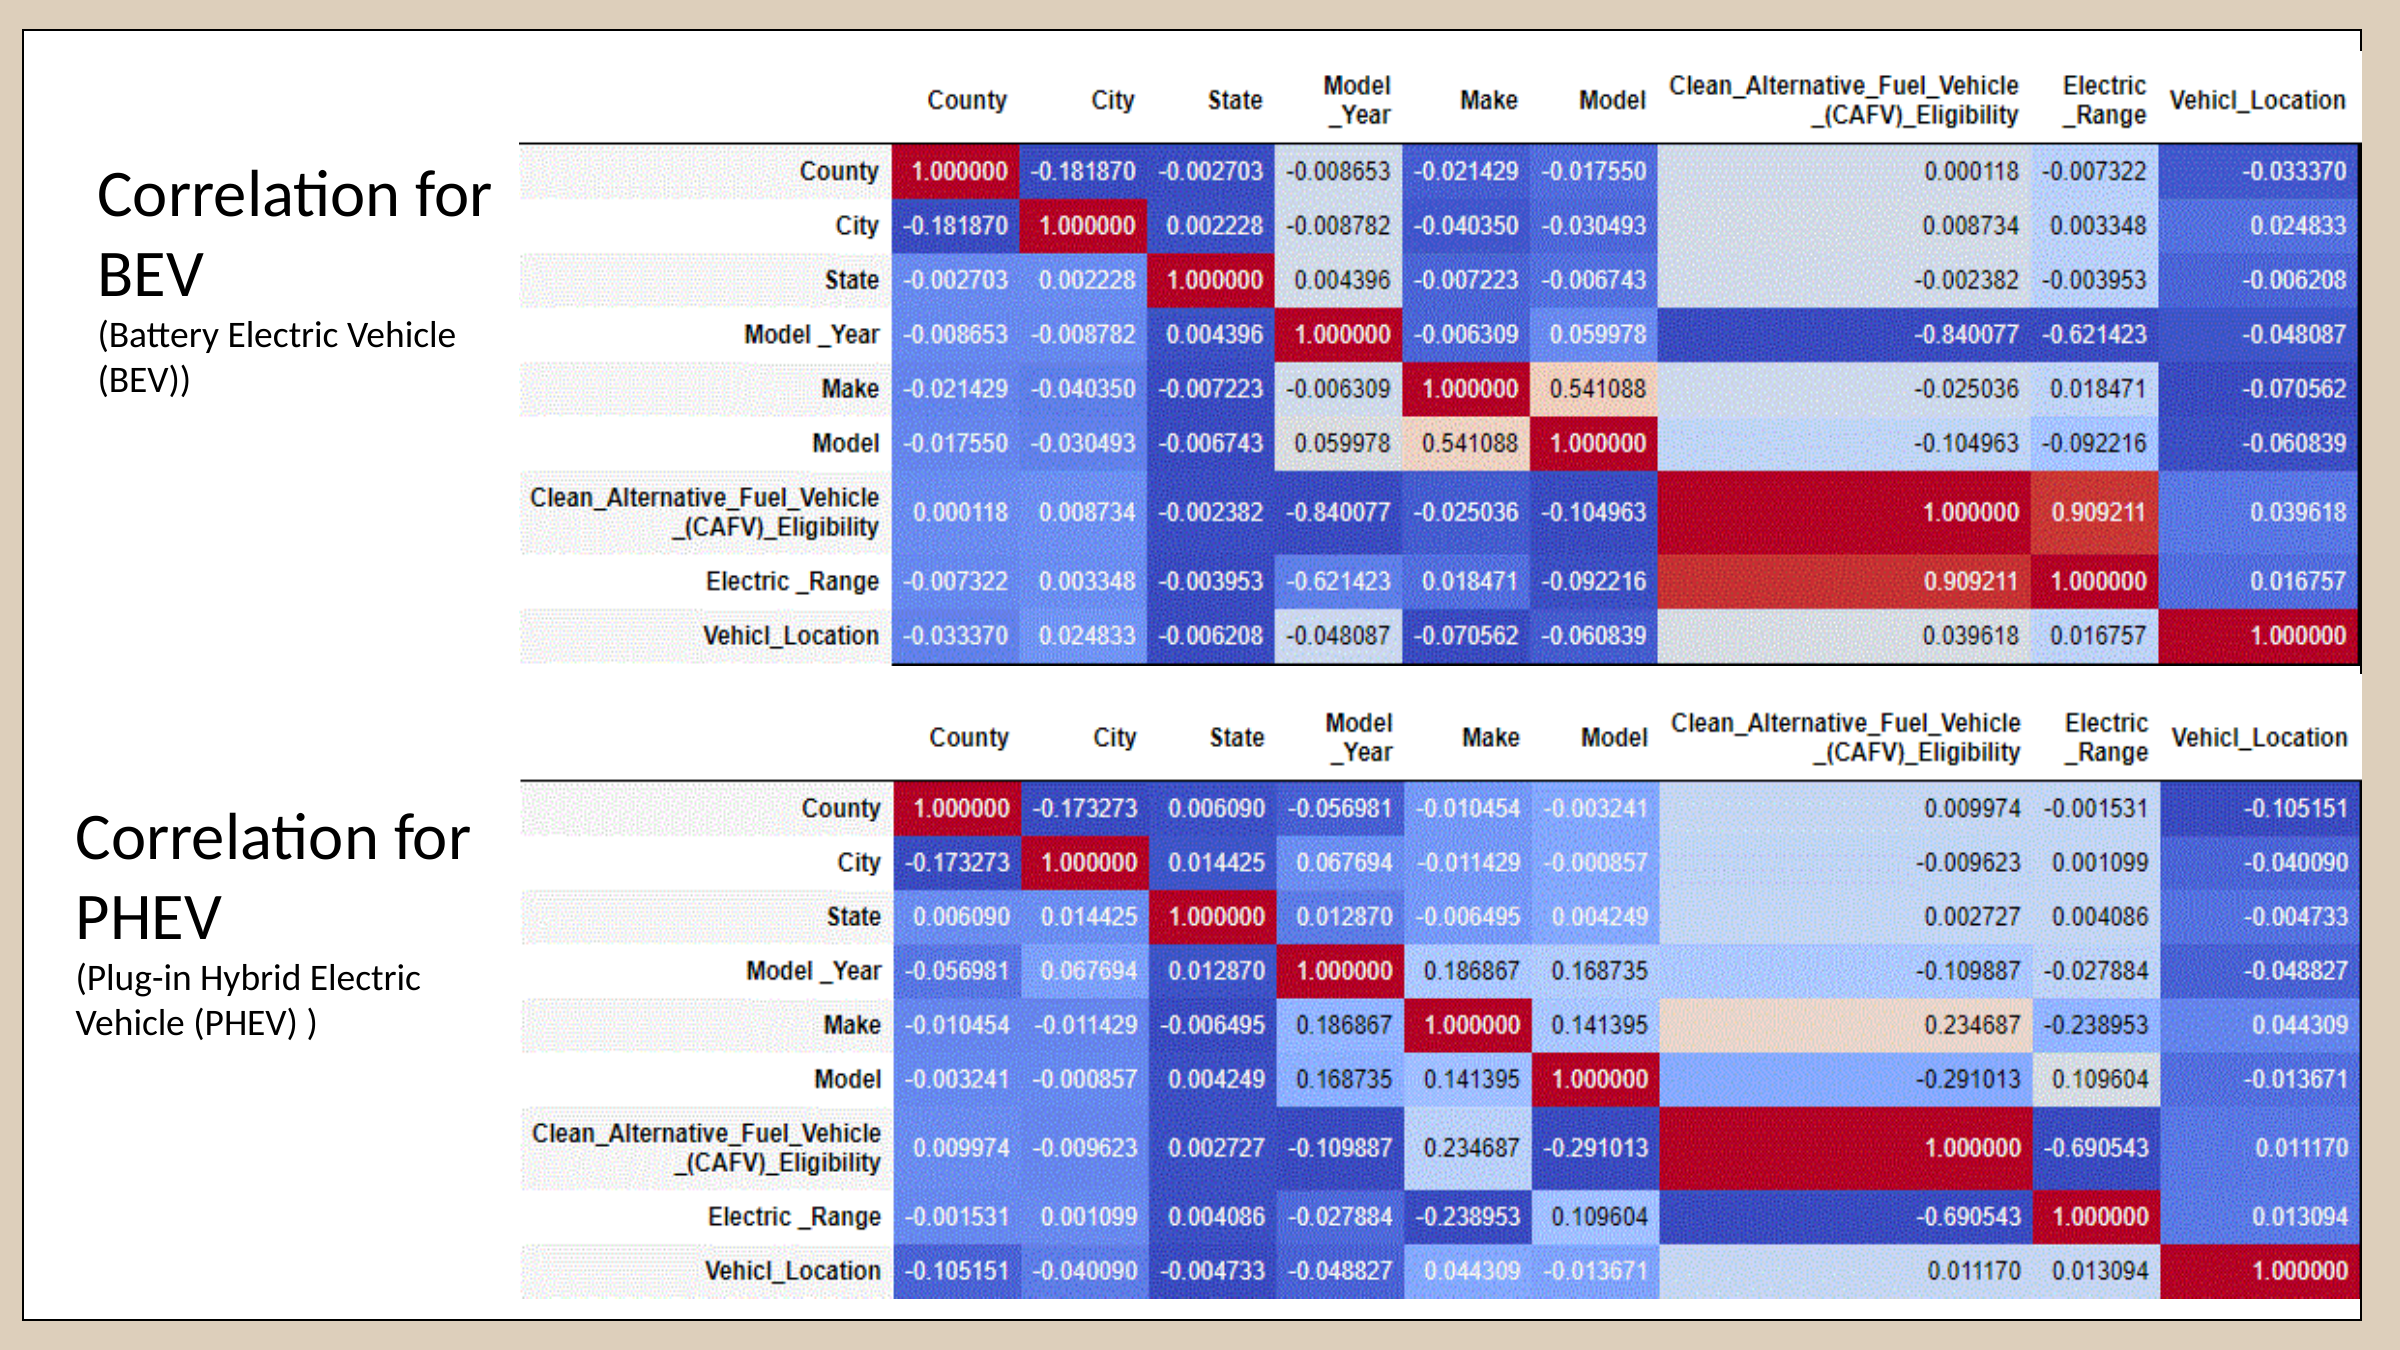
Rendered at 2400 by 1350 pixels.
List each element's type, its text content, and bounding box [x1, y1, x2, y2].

text_box [0, 0, 2400, 1350]
text_box Correlation for BEV (Battery Electric Vehicle (BEV)) [82, 142, 519, 407]
text_box [22, 29, 2362, 1321]
picture [519, 51, 2362, 666]
picture [519, 674, 2362, 1299]
text_box Correlation for PHEV (Plug-in Hybrid Electric Vehicle (PHEV) ) [60, 785, 519, 1051]
text_box [1036, 666, 2264, 674]
